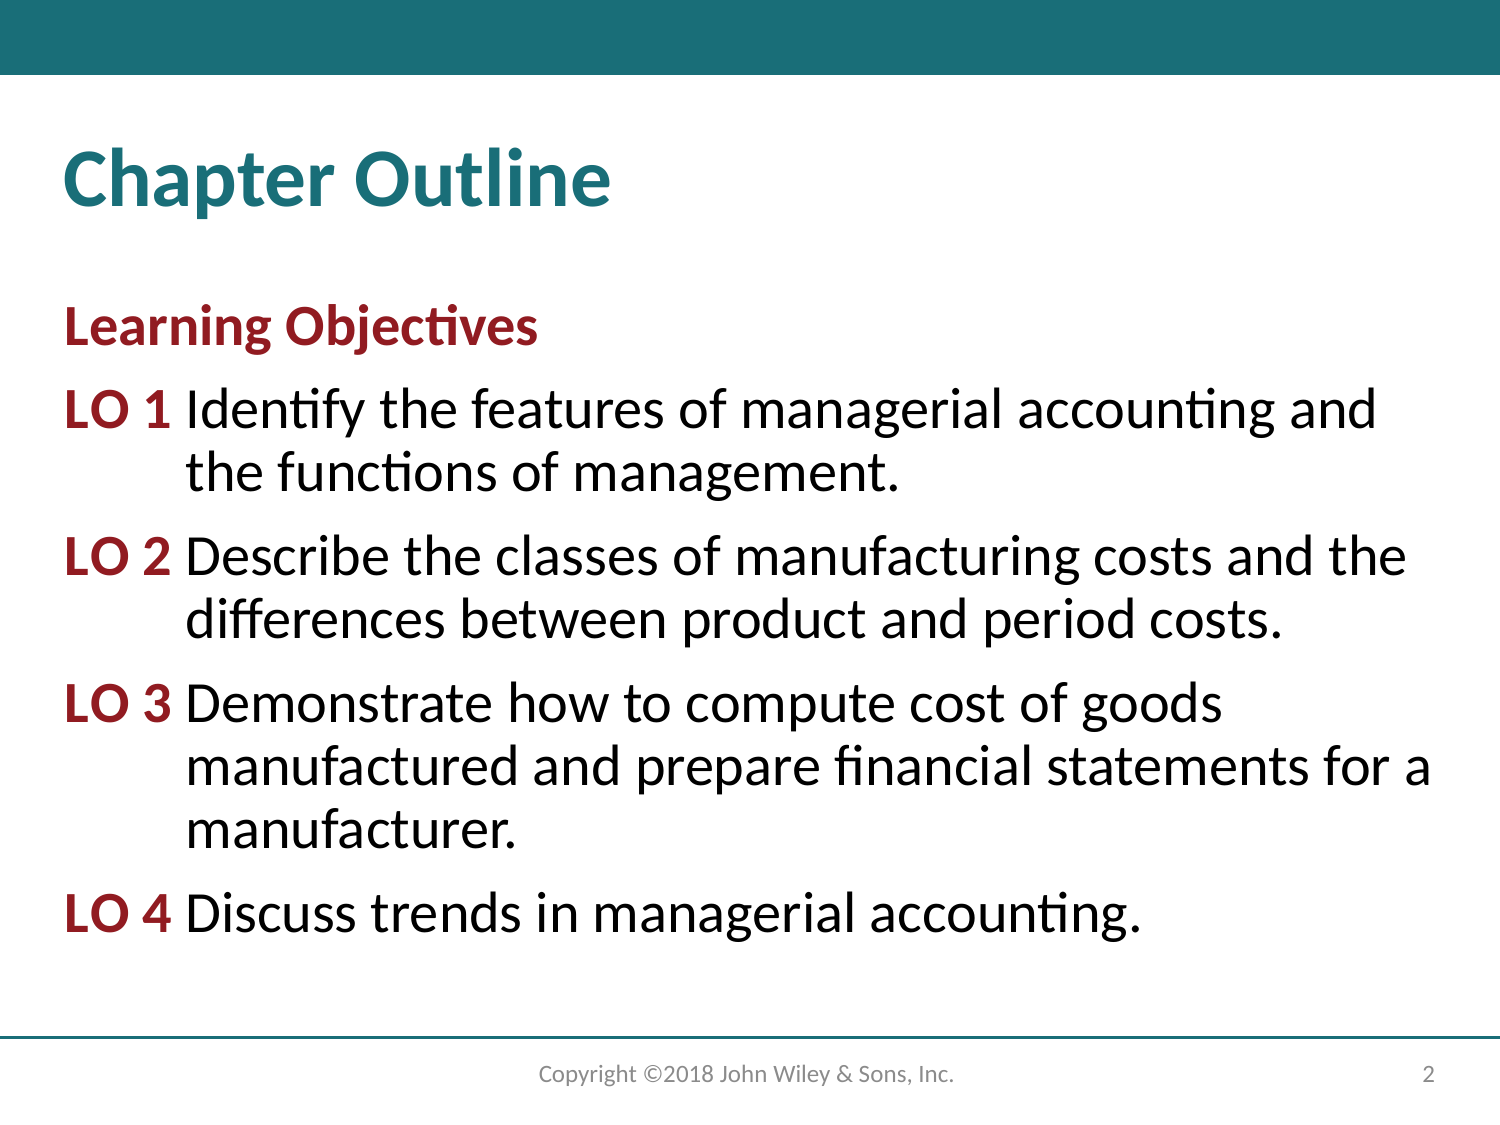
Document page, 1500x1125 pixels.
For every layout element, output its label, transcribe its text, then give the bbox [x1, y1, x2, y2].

footer Copyright ©2018 John Wiley & Sons, Inc. [496, 1042, 1004, 1103]
title Chapter Outline [48, 127, 1450, 250]
list Learning Objectives L O 1 Identify the features of managerial accounting and the functions of management. L O 2 Describe the classes of manufacturing costs and the differences between product and period costs. L O 3 Demonstrate how to compute cost of goods manufactured and prepare financial statements for a manufacturer. L O 4 Discuss trends in managerial accounting. [50, 287, 1450, 963]
slide_number 2 [1059, 1042, 1450, 1103]
